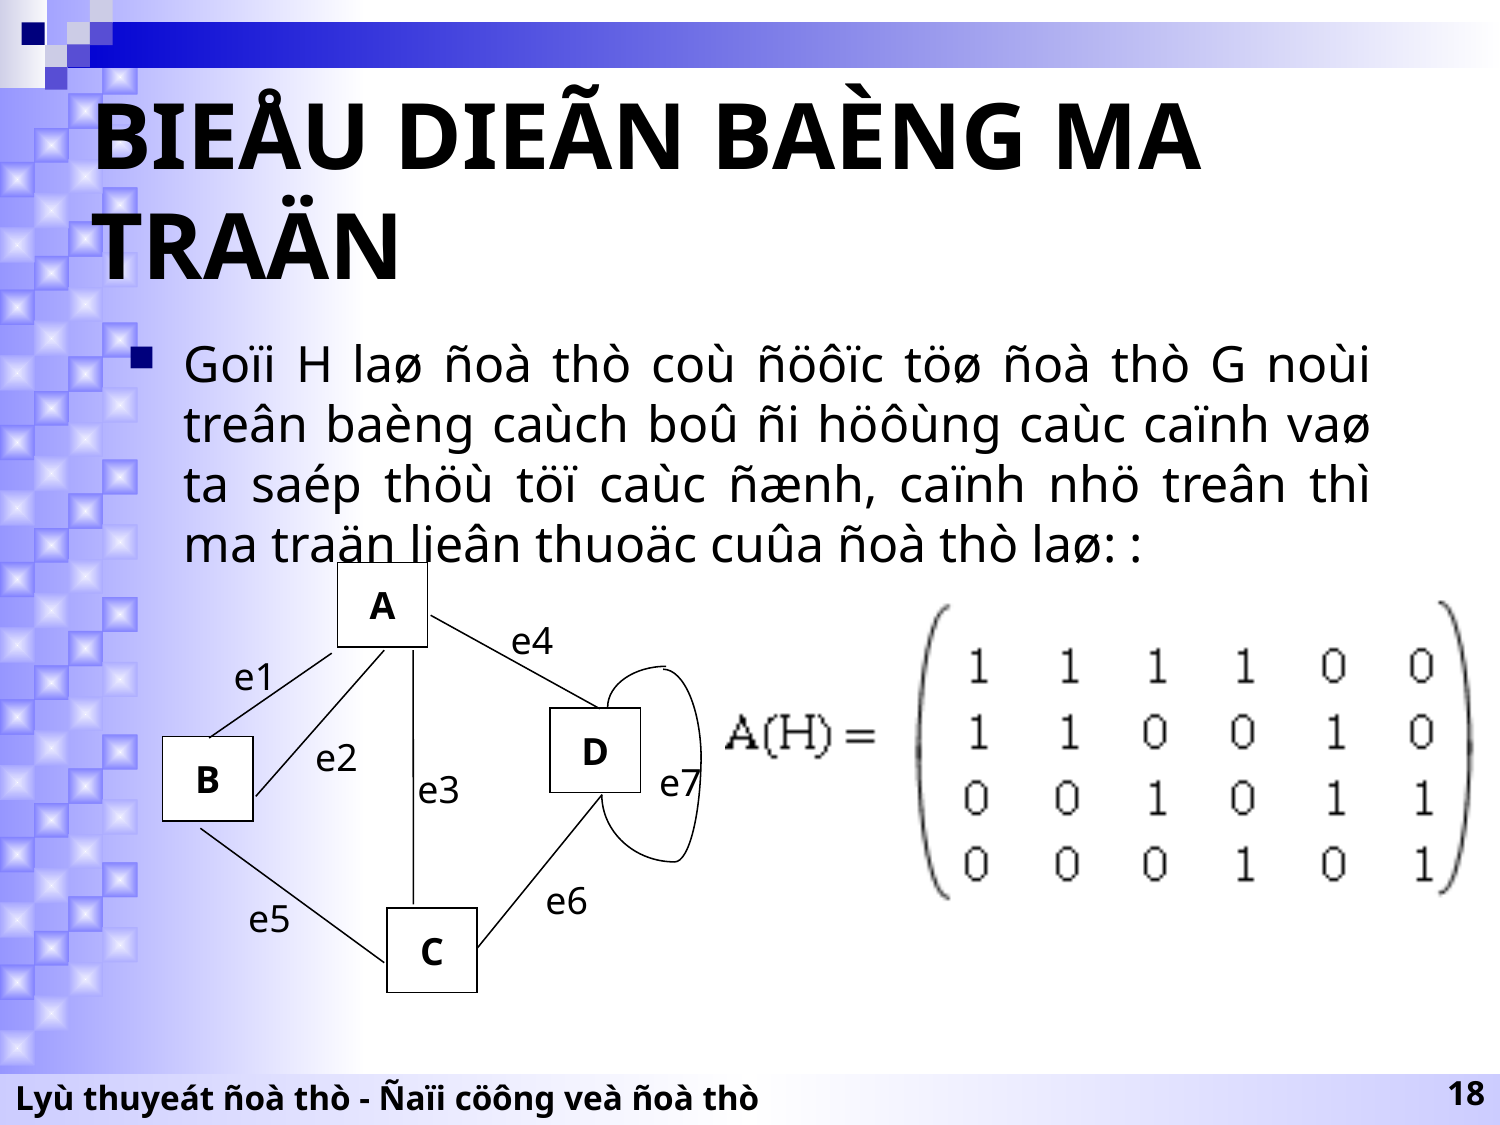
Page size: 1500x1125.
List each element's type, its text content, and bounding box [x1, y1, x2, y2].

footer Lyù thuyeát ñoà thò - Ñaïi cöông veà ñoà thò [0, 1074, 1063, 1125]
picture [724, 599, 1491, 920]
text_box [162, 562, 711, 993]
title BIEÅU DIEÃN BAÈNG MA TRAÄN [74, 74, 1426, 301]
slide_number 18 [1149, 1074, 1500, 1125]
list Goïi H laø ñoà thò coù ñöôïc töø ñoà thò G noùi treân baèng caùch boû ñi höôùng caùc caïnh vaø ta saép thöù töï caùc ñænh, caïnh nhö treân thì ma traän lieân thuoäc cuûa ñoà thò laø: : [112, 324, 1388, 1001]
